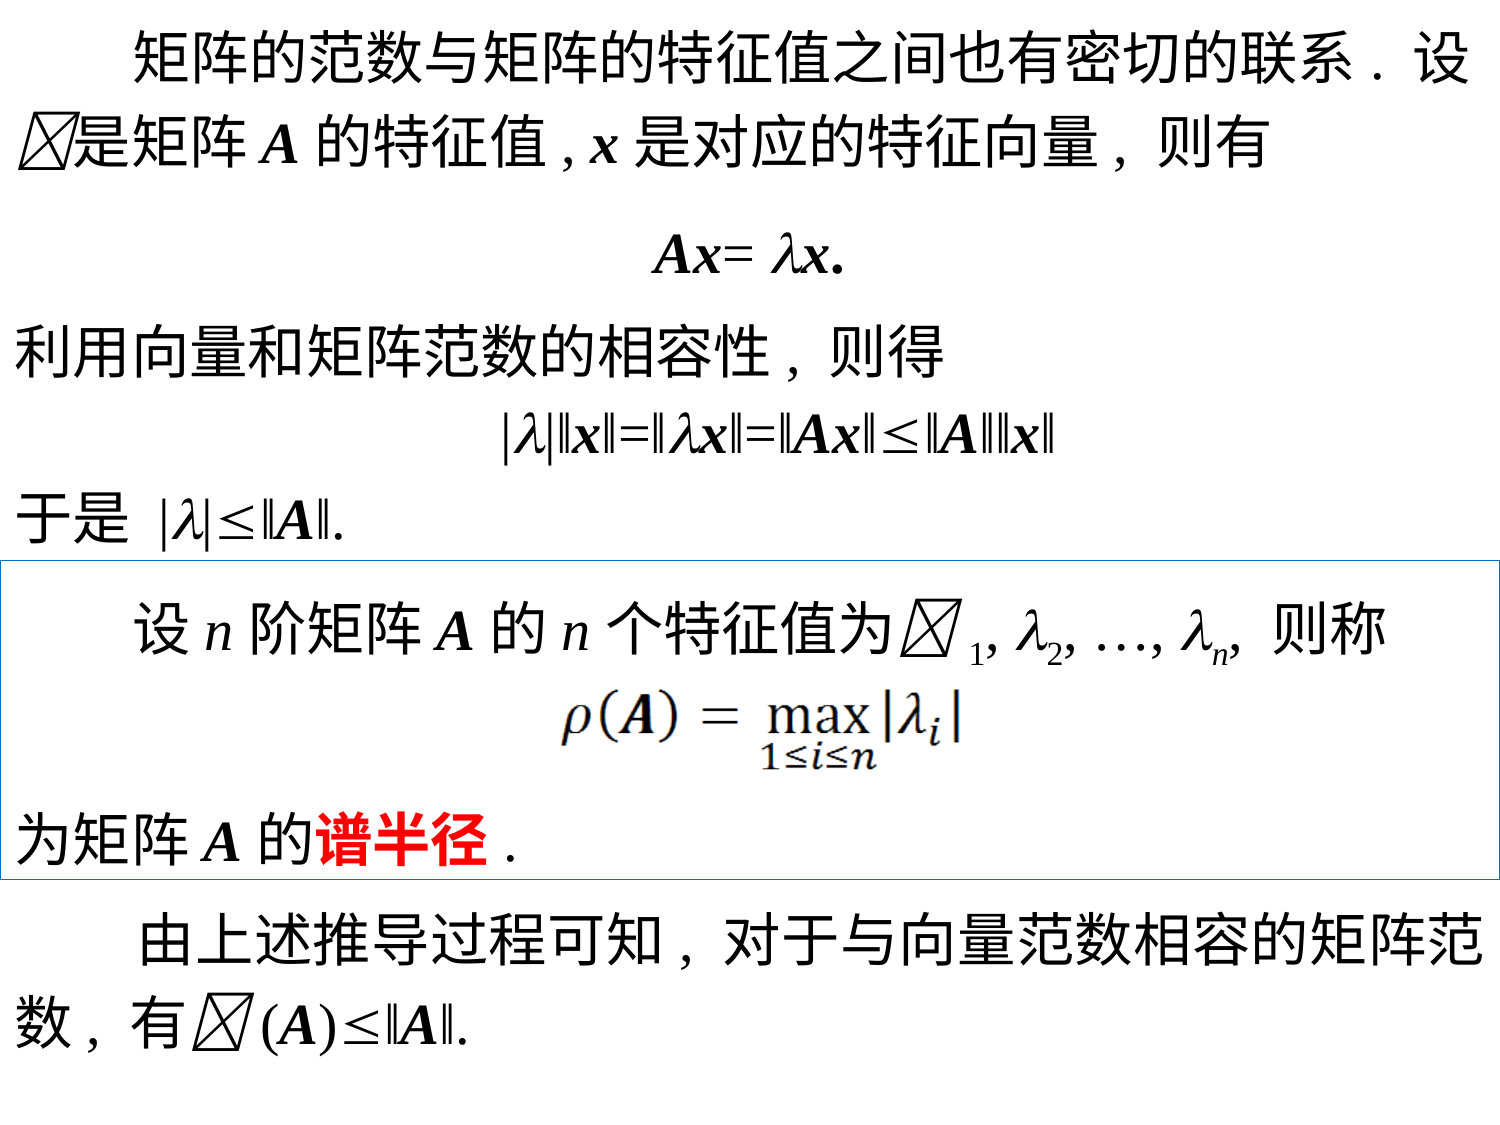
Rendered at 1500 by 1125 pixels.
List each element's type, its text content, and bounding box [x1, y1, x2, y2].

text_box 矩阵的范数与矩阵的特征值之间也有密切的联系. 设是矩阵A的特征值, x是对应的特征向量, 则有 [0, 0, 1500, 183]
text_box Ax= x. [0, 193, 1500, 293]
text_box ||‖x‖=‖x‖=‖Ax‖‖A‖‖x‖ [0, 373, 1500, 459]
text_box 利用向量和矩阵范数的相容性, 则得 [0, 293, 1500, 373]
text_box [0, 560, 1500, 880]
text_box 于是 ||‖A‖. [0, 459, 1500, 559]
picture [560, 680, 963, 774]
text_box 由上述推导过程可知, 对于与向量范数相容的矩阵范数, 有(A)‖A‖. [0, 881, 1500, 1125]
